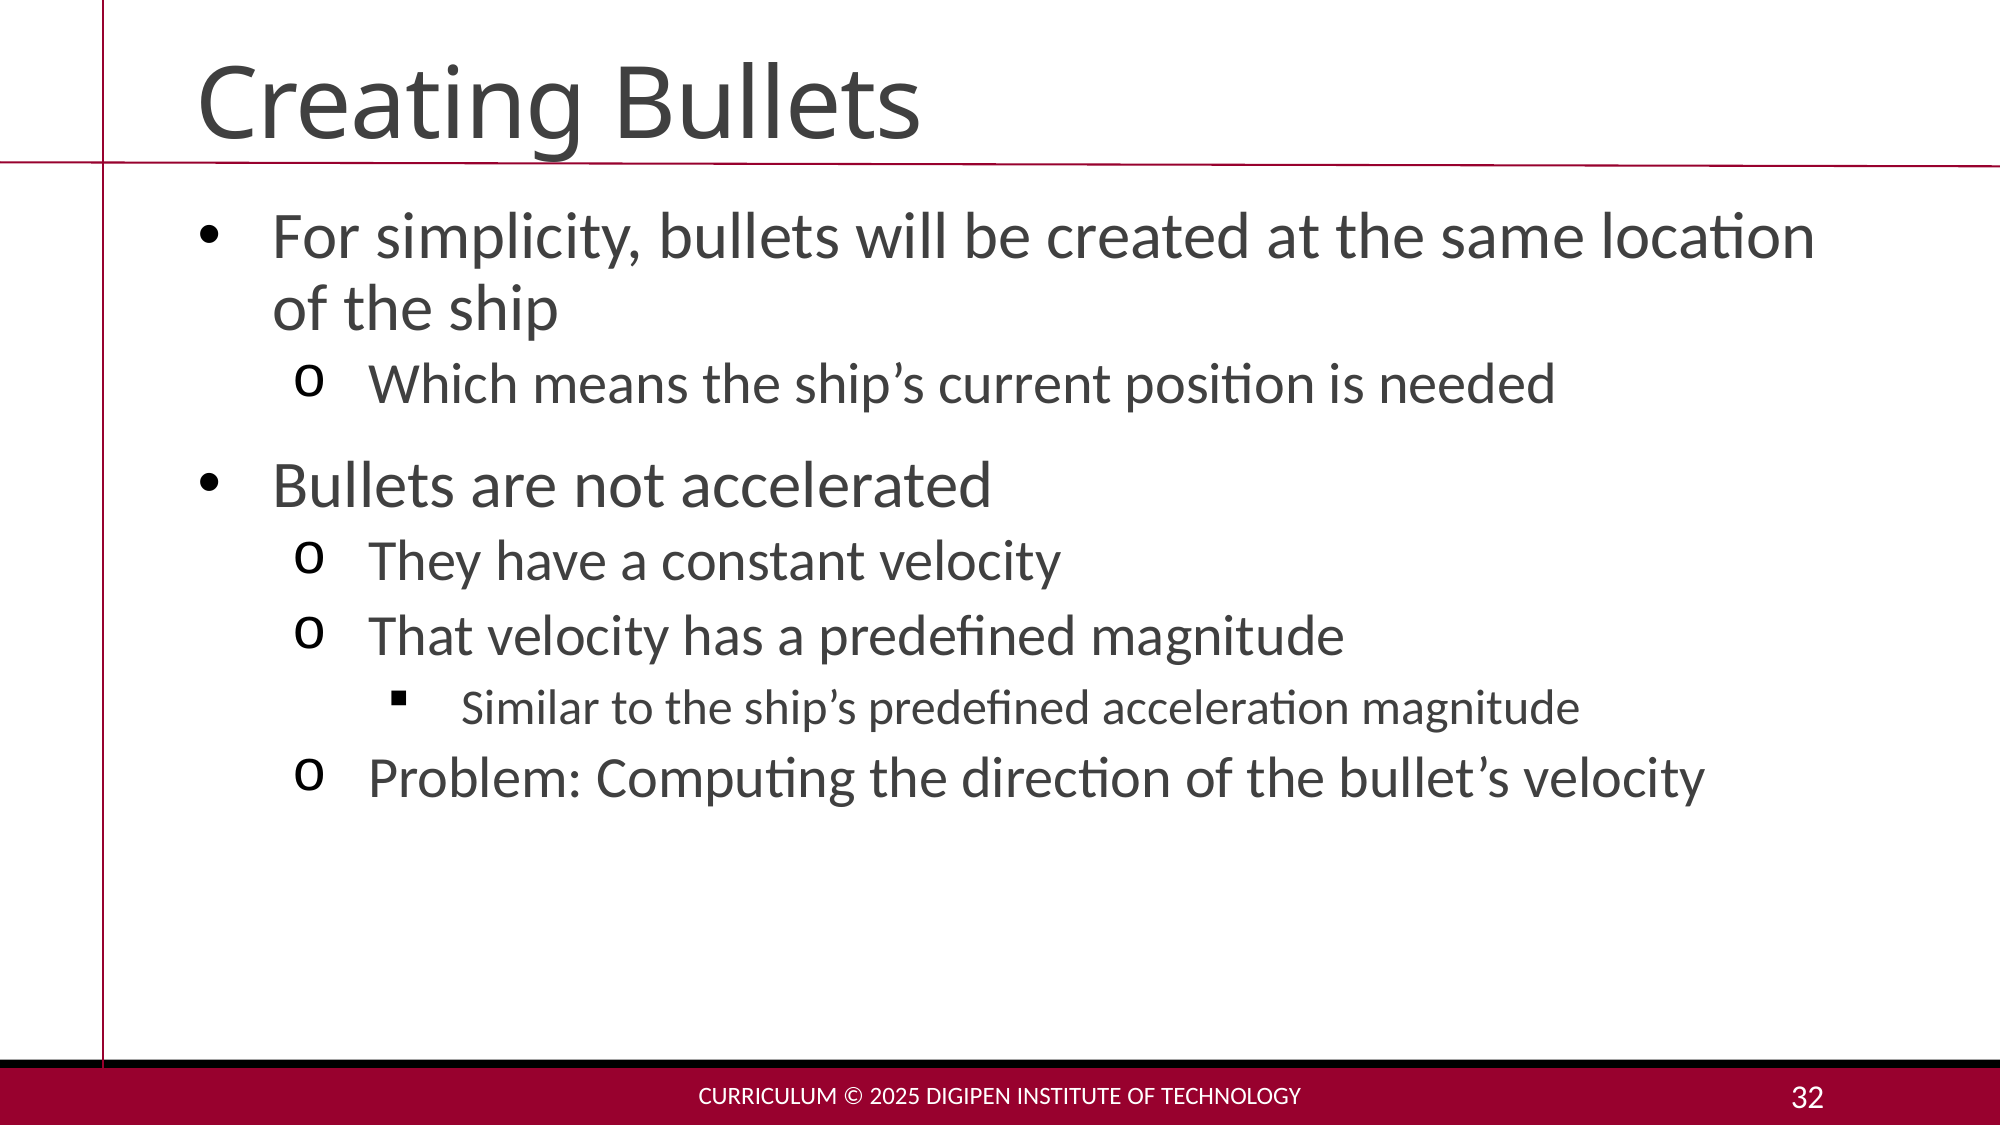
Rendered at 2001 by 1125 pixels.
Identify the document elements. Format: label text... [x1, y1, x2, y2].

list For simplicity, bullets will be created at the same location of the ship Which means the ship’s current position is needed Bullets are not accelerated They have a constant velocity That velocity has a predefined magnitude Similar to the ship’s predefined acceleration magnitude Problem: Computing the direction of the bullet’s velocity [180, 193, 1830, 1040]
title Creating Bullets [180, 24, 1830, 167]
slide_number 32 [1624, 1064, 1840, 1125]
footer Curriculum © 2025 DigiPen Institute of Technology [604, 1064, 1396, 1125]
